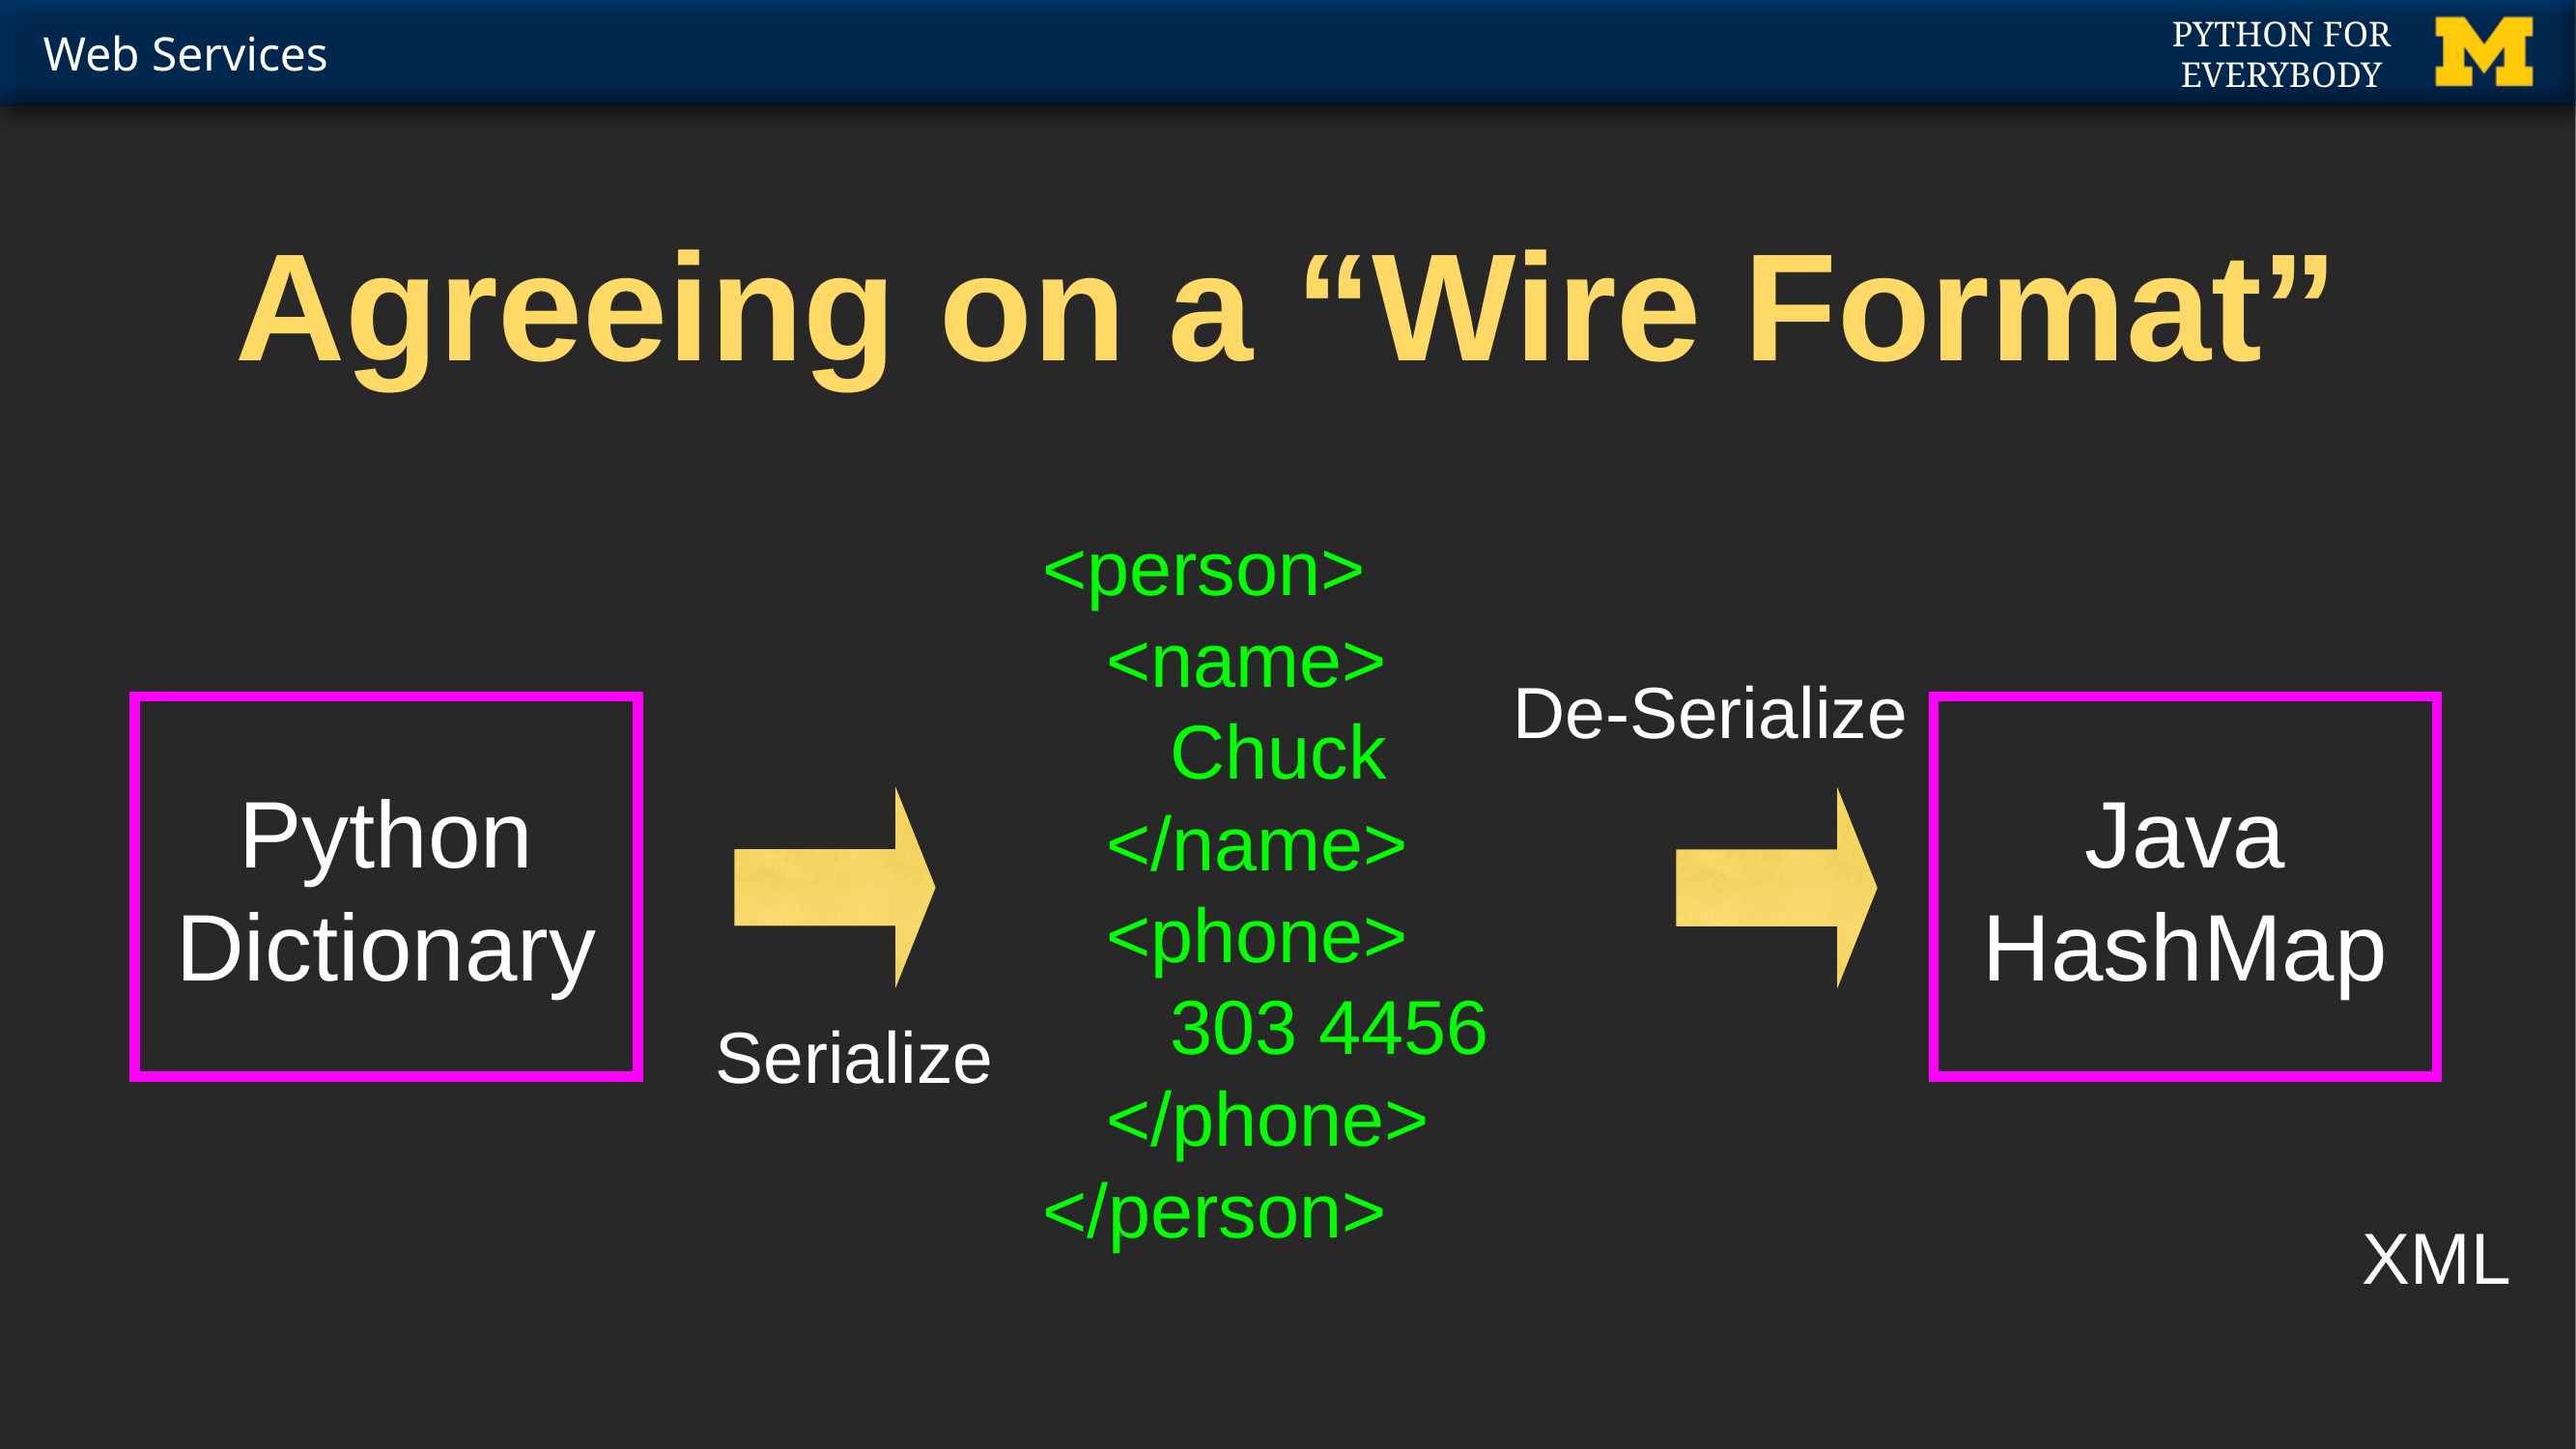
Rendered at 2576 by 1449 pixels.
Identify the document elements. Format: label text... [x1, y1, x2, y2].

text_box XML [2356, 1206, 2518, 1306]
text_box <person> <name> Chuck </name> <phone> 303 4456 </phone> </person> [1042, 468, 1529, 1305]
picture [0, 0, 2576, 1449]
text_box Java HashMap [1934, 696, 2437, 1077]
title Agreeing on a “Wire Format” [128, 202, 2448, 397]
text_box De-Serialize [1506, 660, 1915, 759]
text_box Python Dictionary [134, 696, 638, 1077]
text_box Serialize [711, 1004, 998, 1103]
text_box [1676, 786, 1878, 989]
text_box [734, 786, 936, 988]
